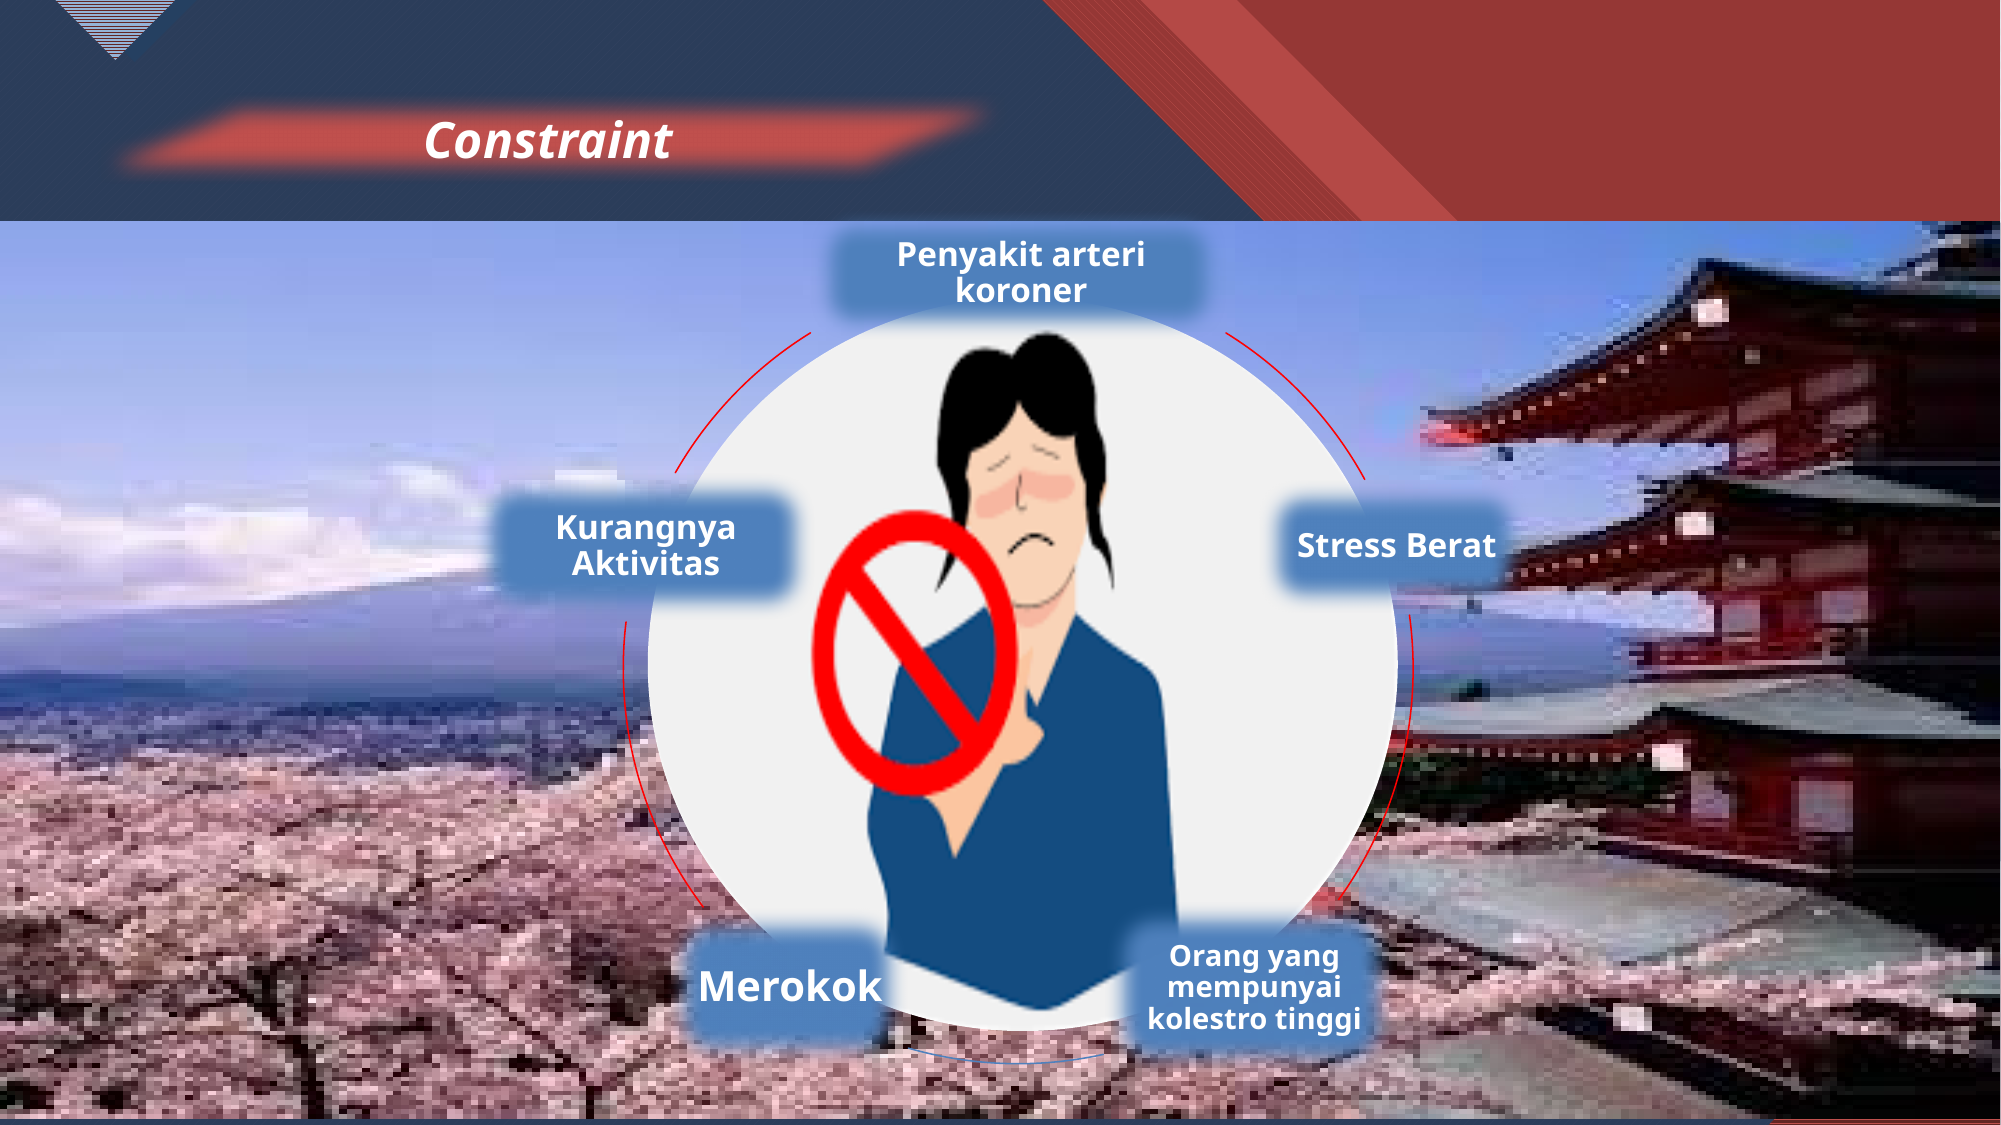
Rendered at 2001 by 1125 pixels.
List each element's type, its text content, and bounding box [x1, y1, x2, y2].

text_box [283, 191, 1717, 1119]
picture [0, 221, 2000, 1120]
text_box Constraint [204, 129, 898, 149]
